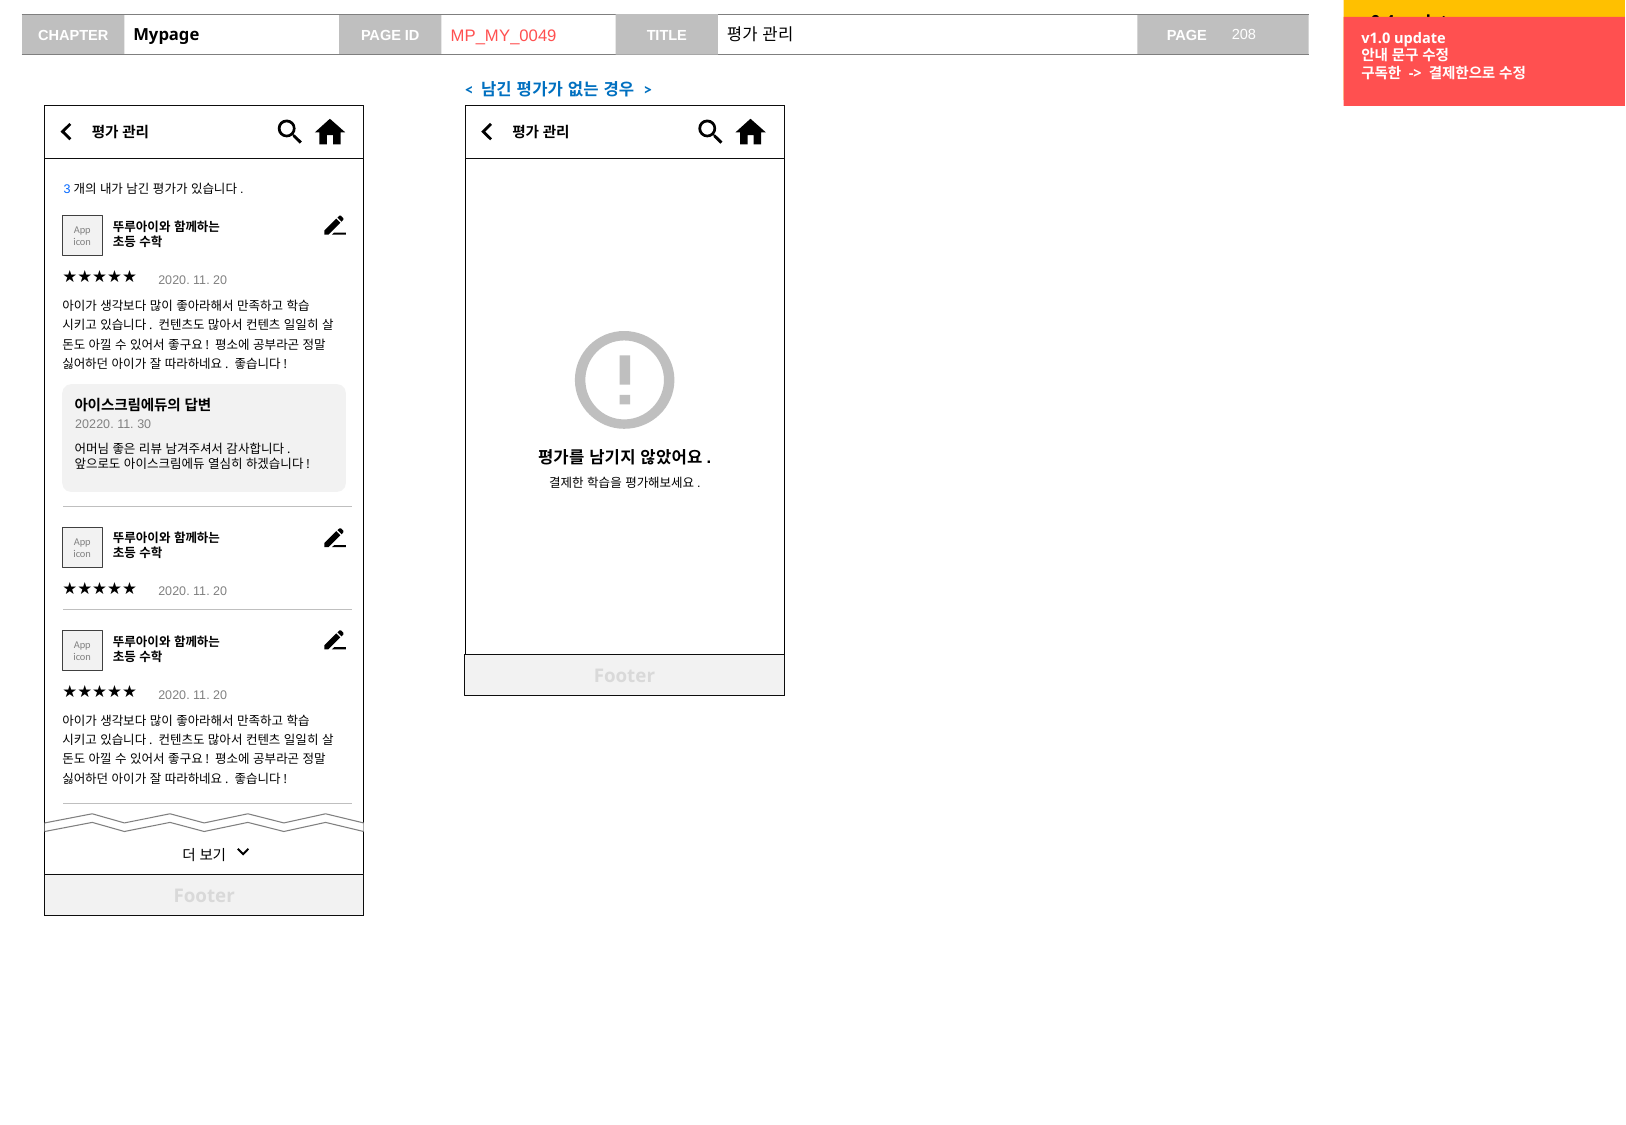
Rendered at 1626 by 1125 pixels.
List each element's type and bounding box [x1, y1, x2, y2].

list [717, 16, 1138, 53]
text_box [1343, 0, 1625, 106]
title [124, 16, 340, 53]
text_box [463, 103, 786, 698]
text_box [465, 78, 784, 100]
text_box [43, 103, 366, 917]
list [441, 16, 616, 53]
